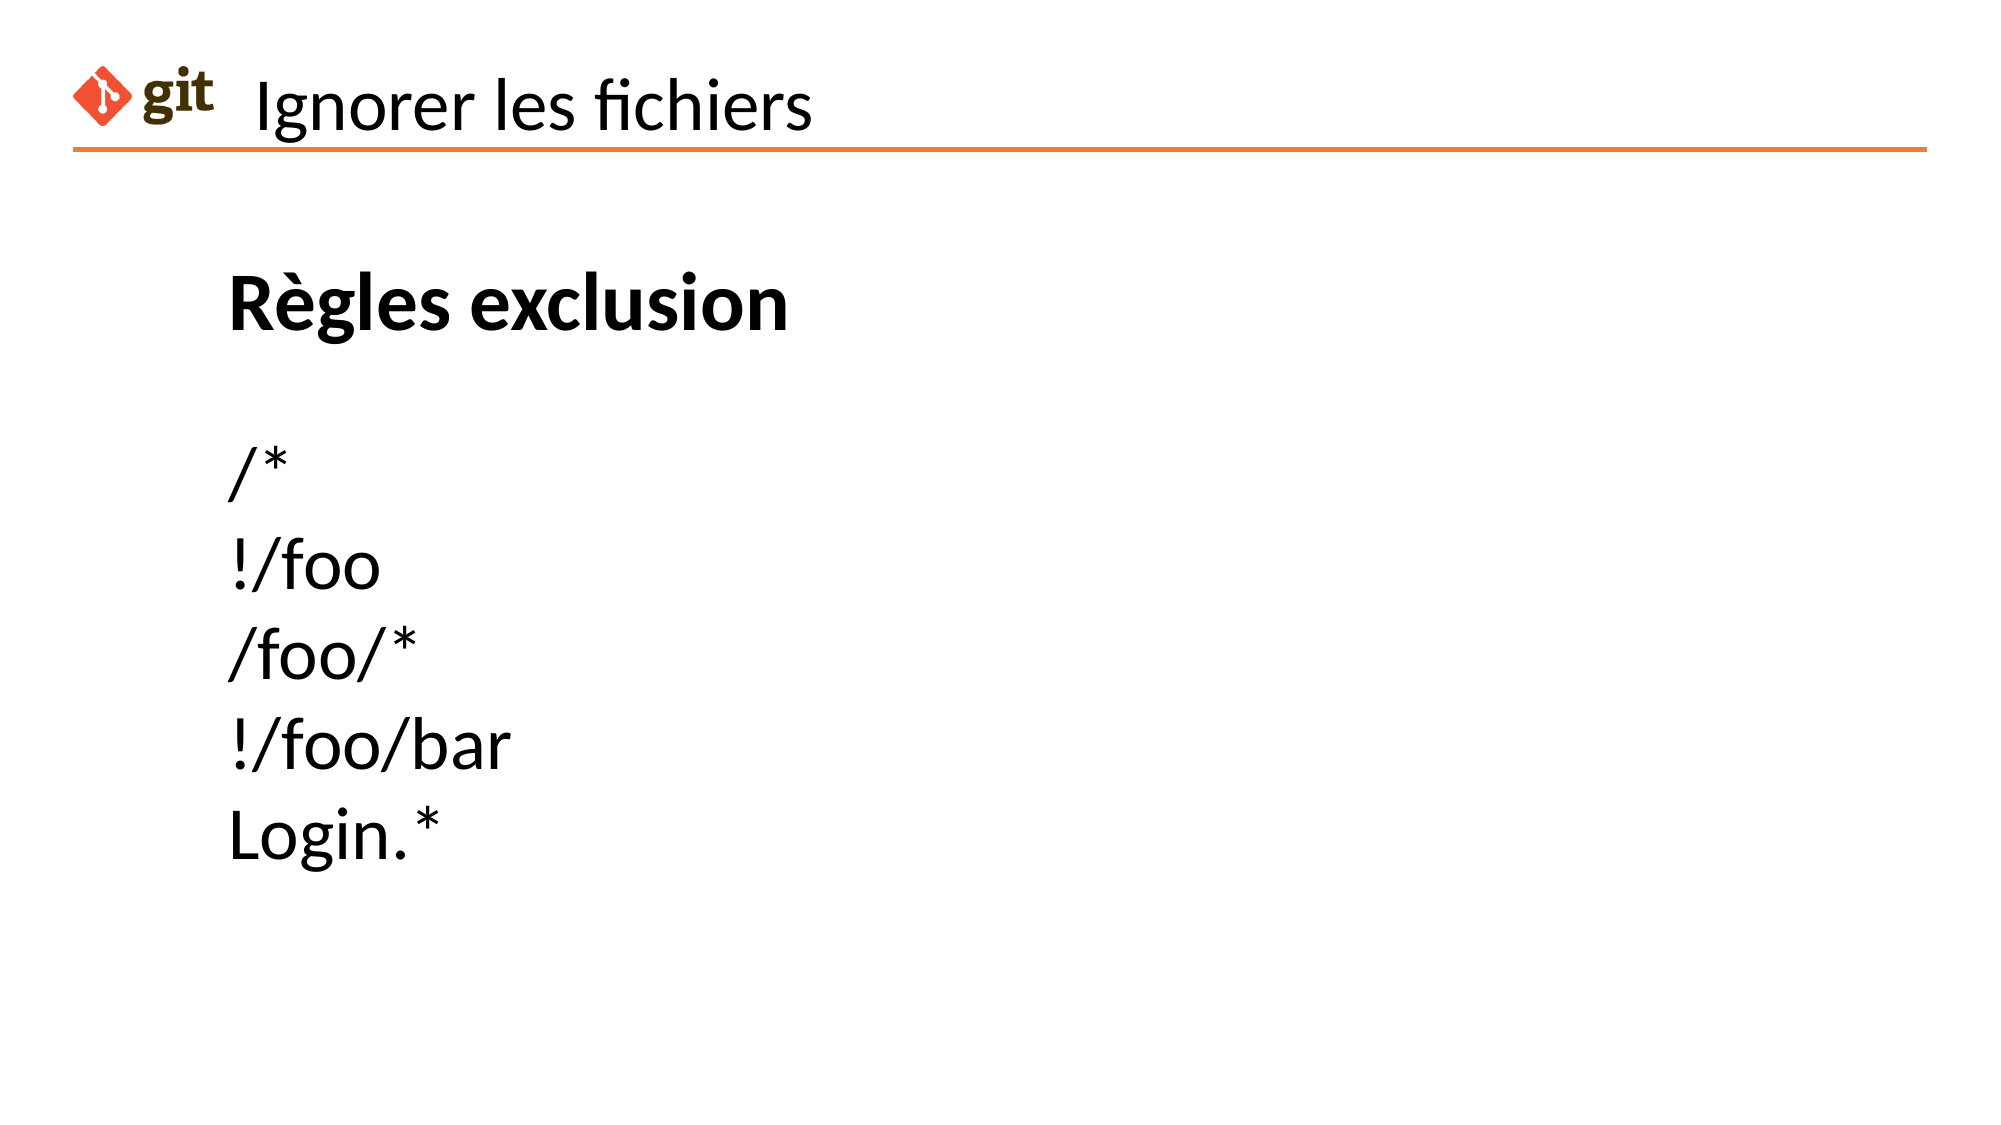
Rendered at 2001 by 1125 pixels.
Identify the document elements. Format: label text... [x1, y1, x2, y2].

text_box Règles exclusion [213, 240, 1754, 355]
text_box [73, 34, 1927, 158]
picture [73, 66, 214, 126]
text_box /* !/foo /foo/* !/foo/bar Login.* [213, 417, 1744, 882]
